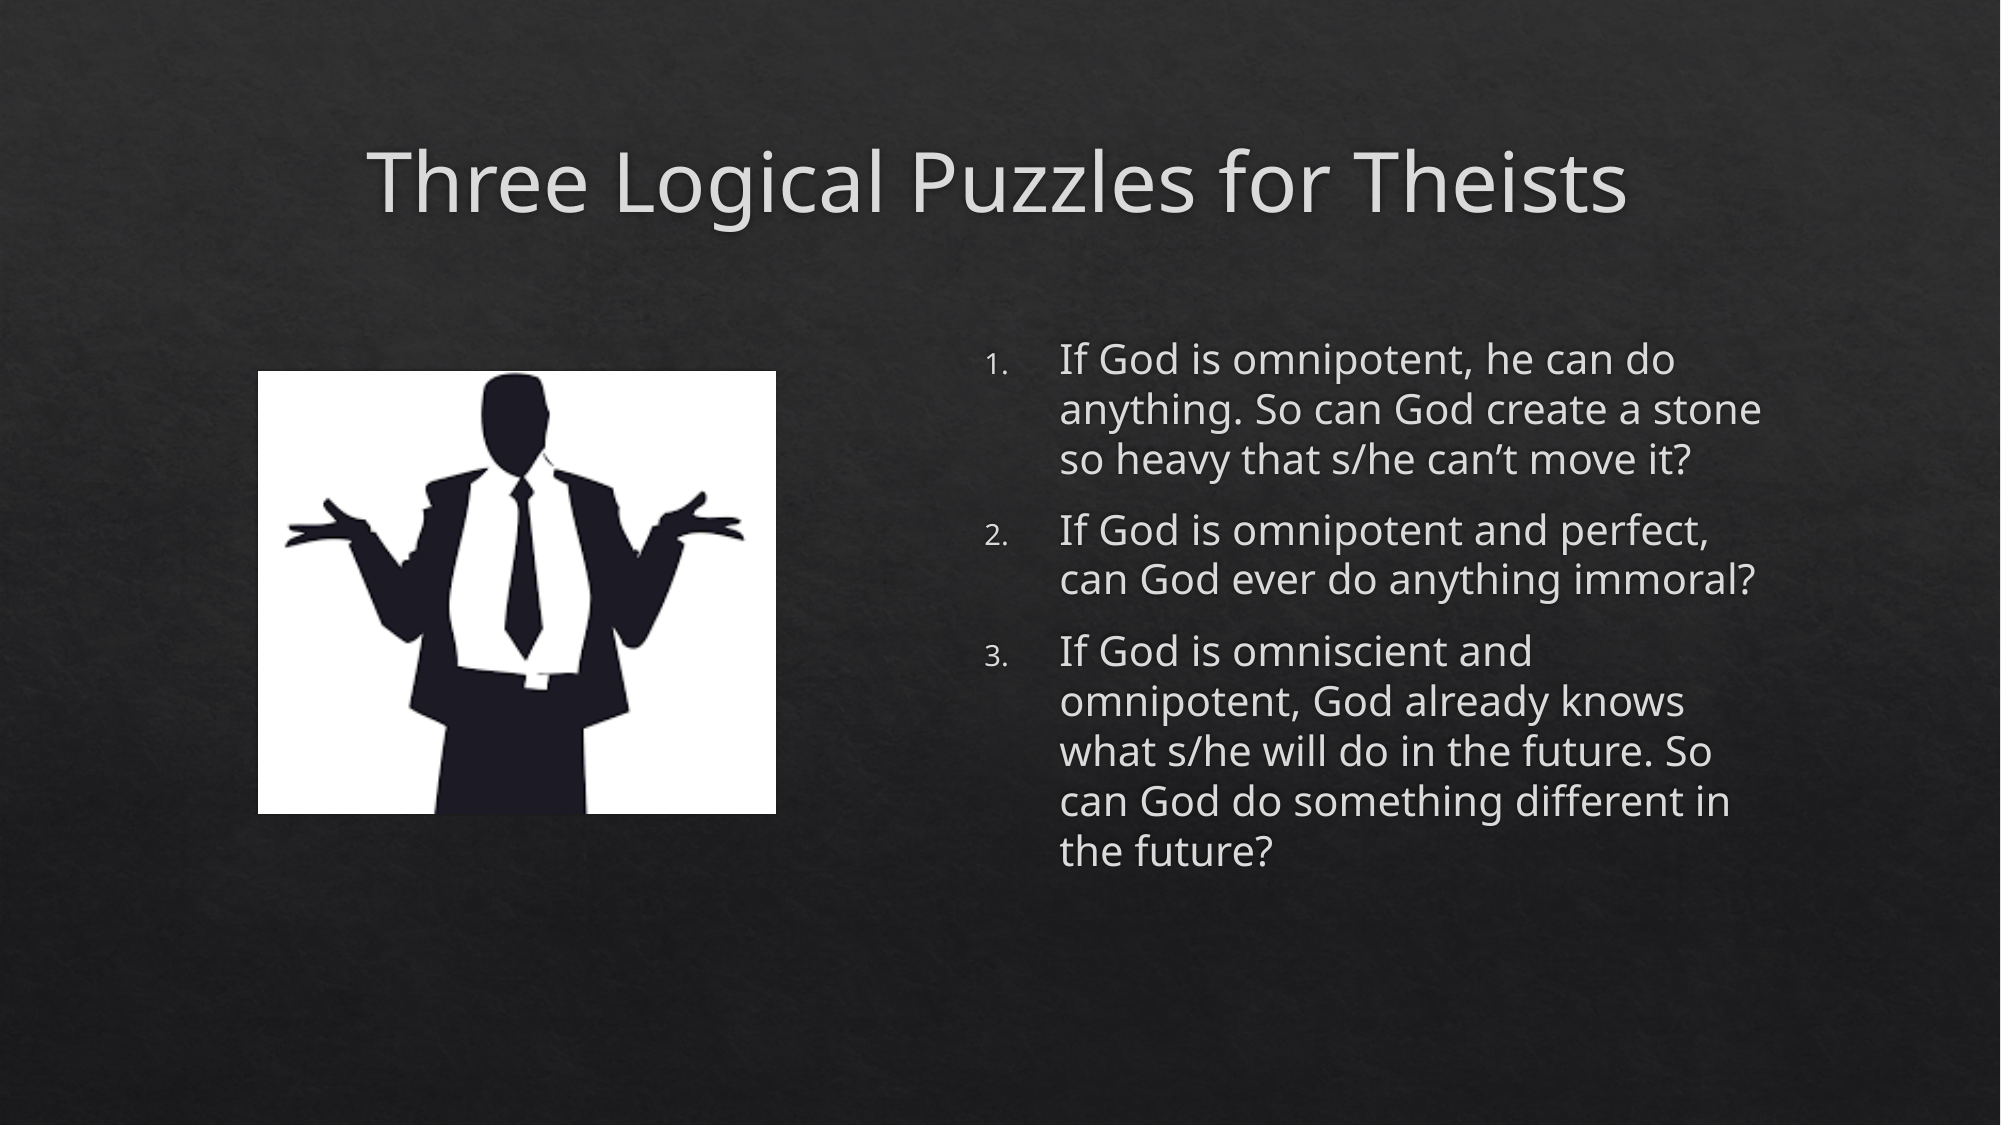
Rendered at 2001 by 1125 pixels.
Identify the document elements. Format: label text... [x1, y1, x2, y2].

list If God is omnipotent, he can do anything. So can God create a stone so heavy that s/he can’t move it? If God is omnipotent and perfect, can God ever do anything immoral? If God is omniscient and omnipotent, God already knows what s/he will do in the future. So can God do something different in the future? [963, 324, 1795, 861]
title Three Logical Puzzles for Theists [149, 99, 1849, 260]
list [257, 370, 776, 815]
